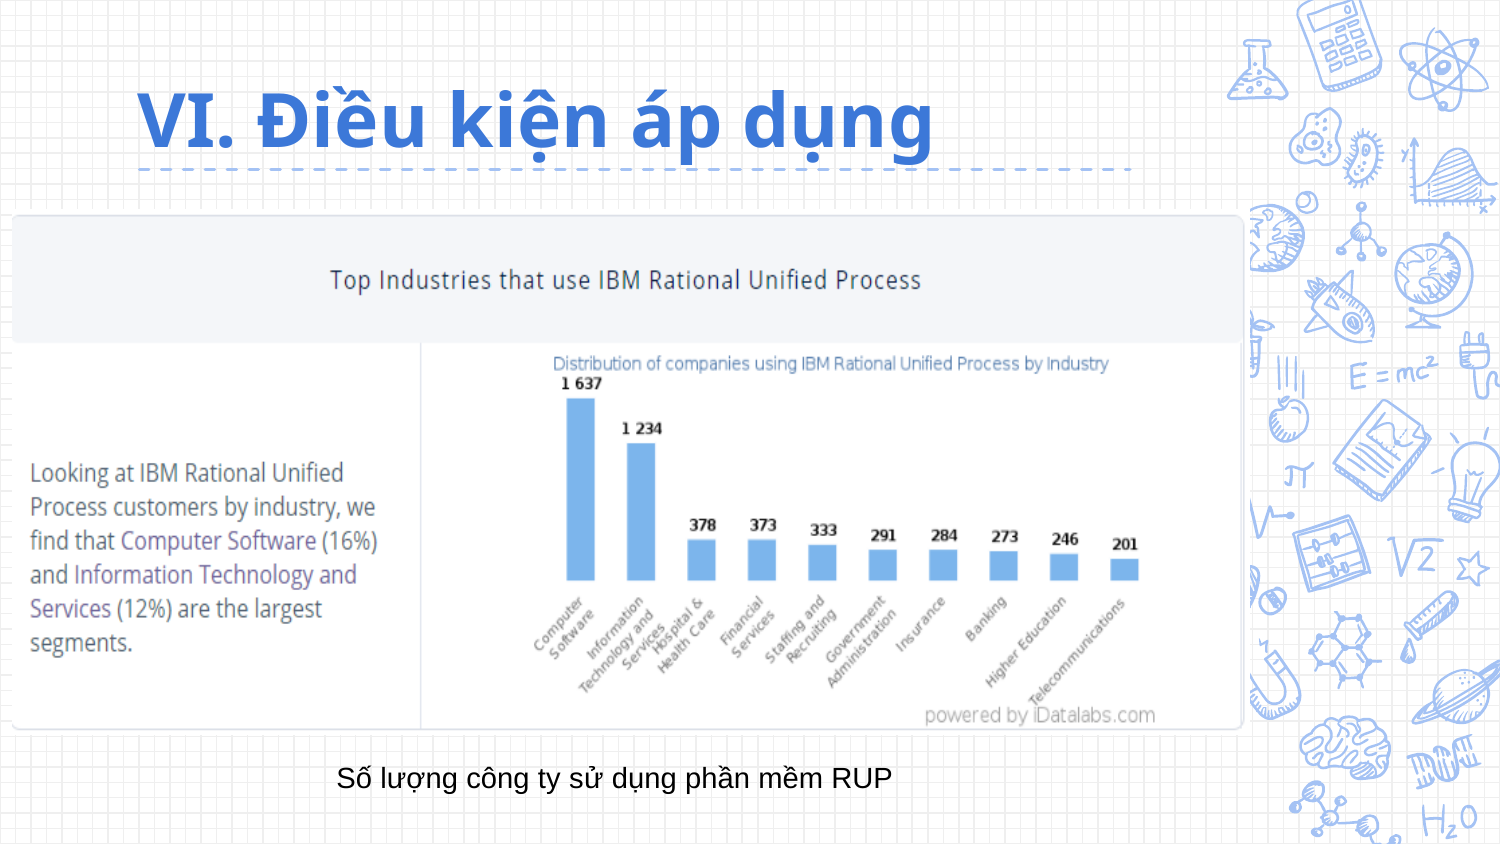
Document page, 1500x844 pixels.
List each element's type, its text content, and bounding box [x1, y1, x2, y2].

text_box Số lượng công ty sử dụng phần mềm RUP [321, 752, 941, 837]
picture [12, 209, 1251, 735]
title VI. Điều kiện áp dụng [122, 36, 1130, 178]
